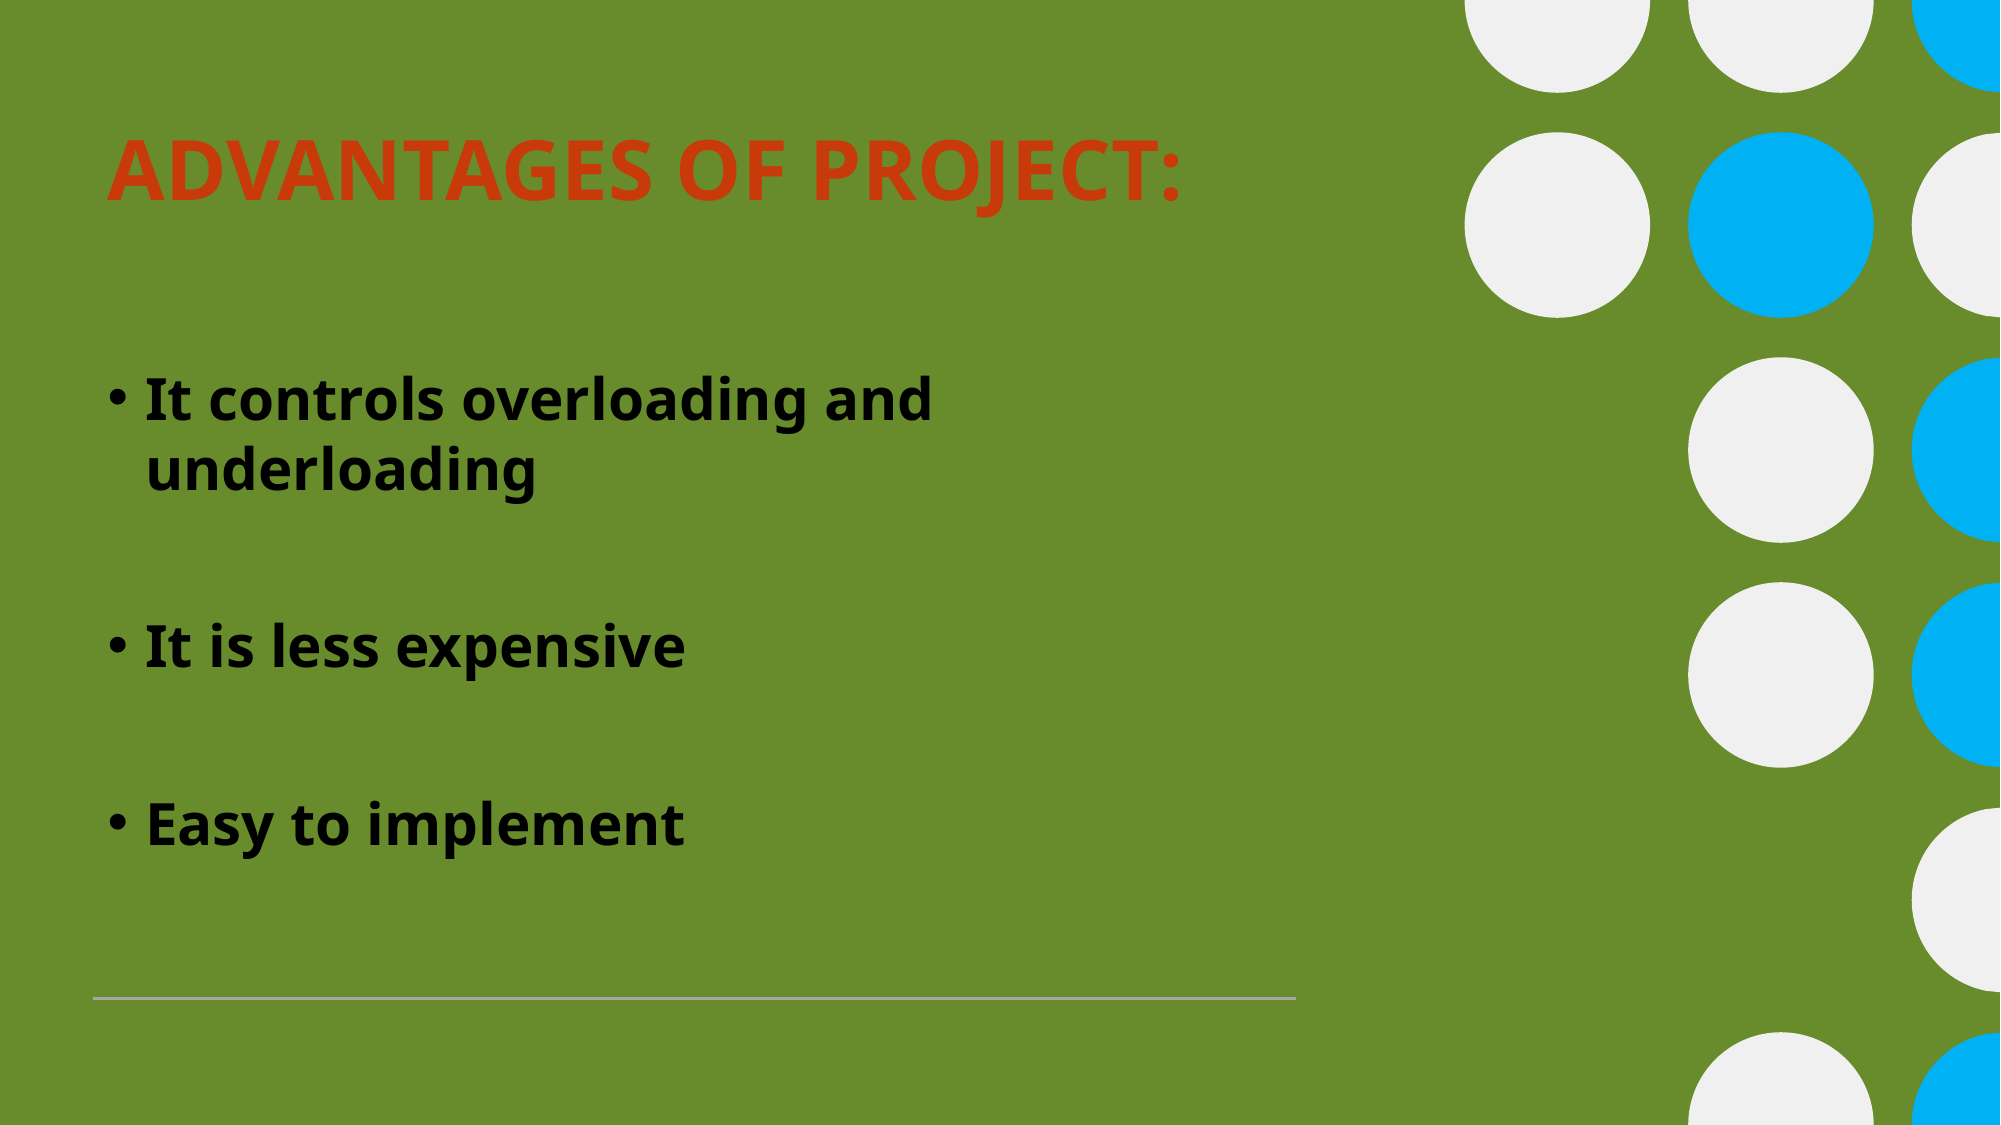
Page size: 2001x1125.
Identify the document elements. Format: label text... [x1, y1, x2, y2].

list It controls overloading and underloading It is less expensive Easy to implement [92, 354, 1297, 946]
title ADVANTAGES OF PROJECT: [92, 109, 1297, 318]
